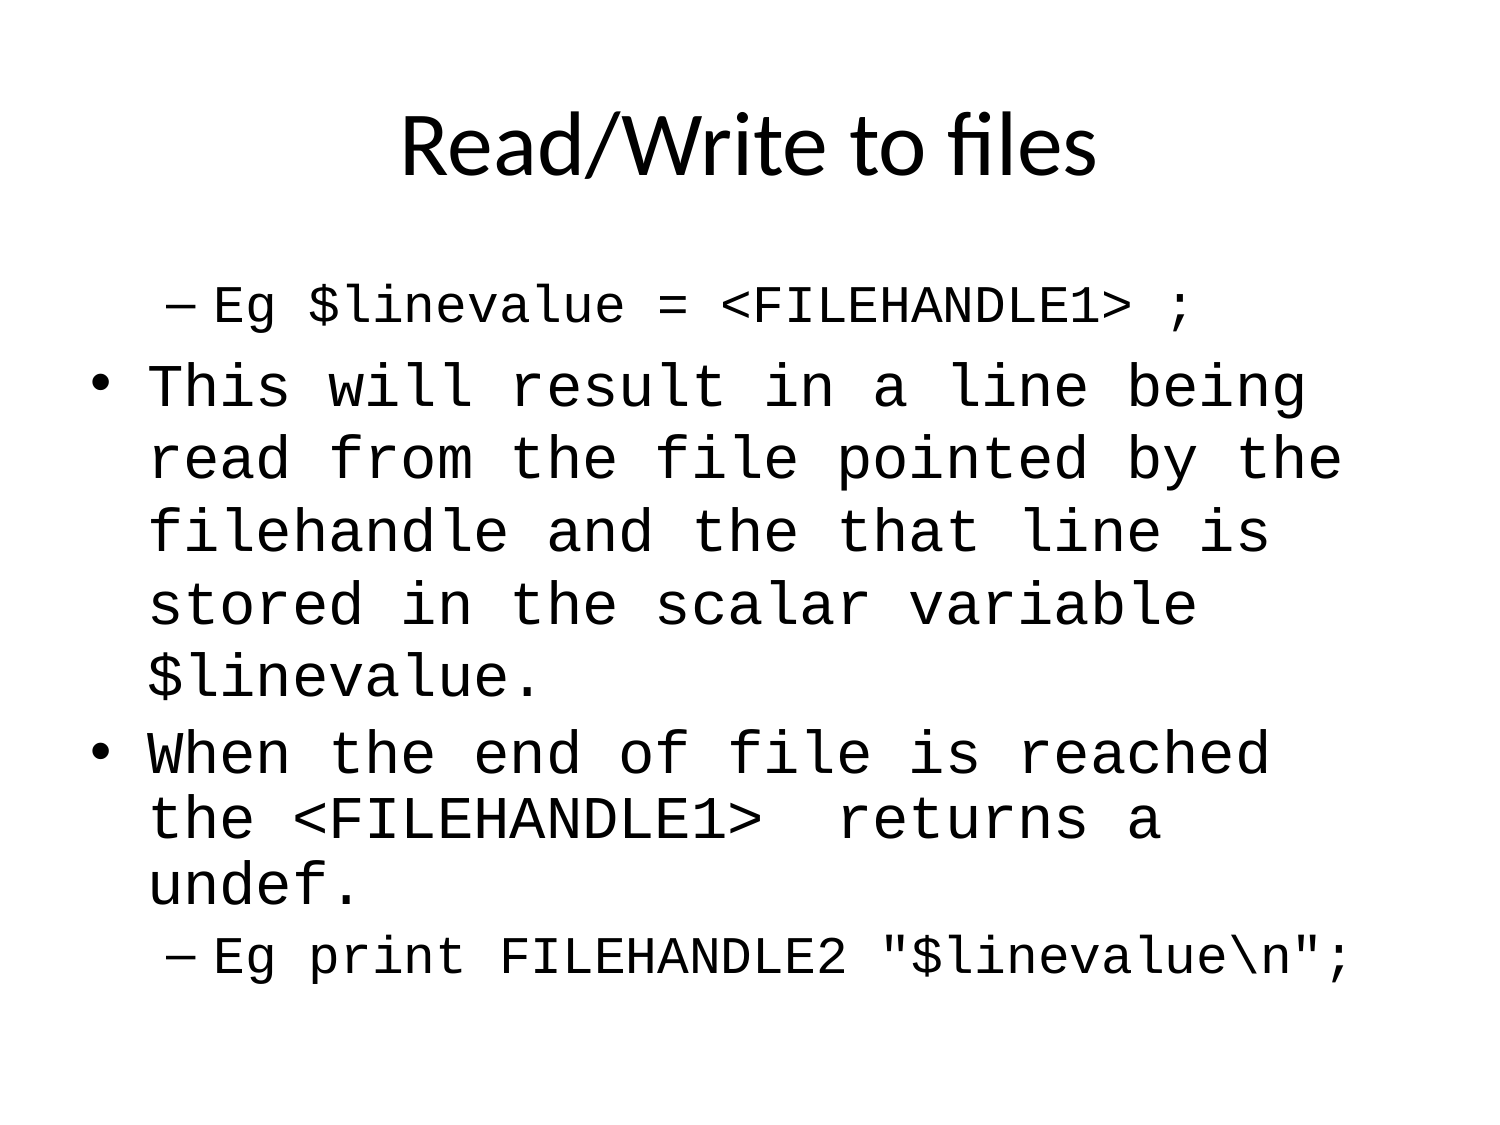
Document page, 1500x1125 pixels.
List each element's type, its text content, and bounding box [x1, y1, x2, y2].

list Eg $linevalue = <FILEHANDLE1> ; This will result in a line being read from the file pointed by the filehandle and the that line is stored in the scalar variable $linevalue. When the end of file is reached the <FILEHANDLE1> returns a undef. Eg print FILEHANDLE2 "$linevalue\n"; [75, 262, 1425, 1005]
title Read/Write to files [75, 45, 1425, 233]
